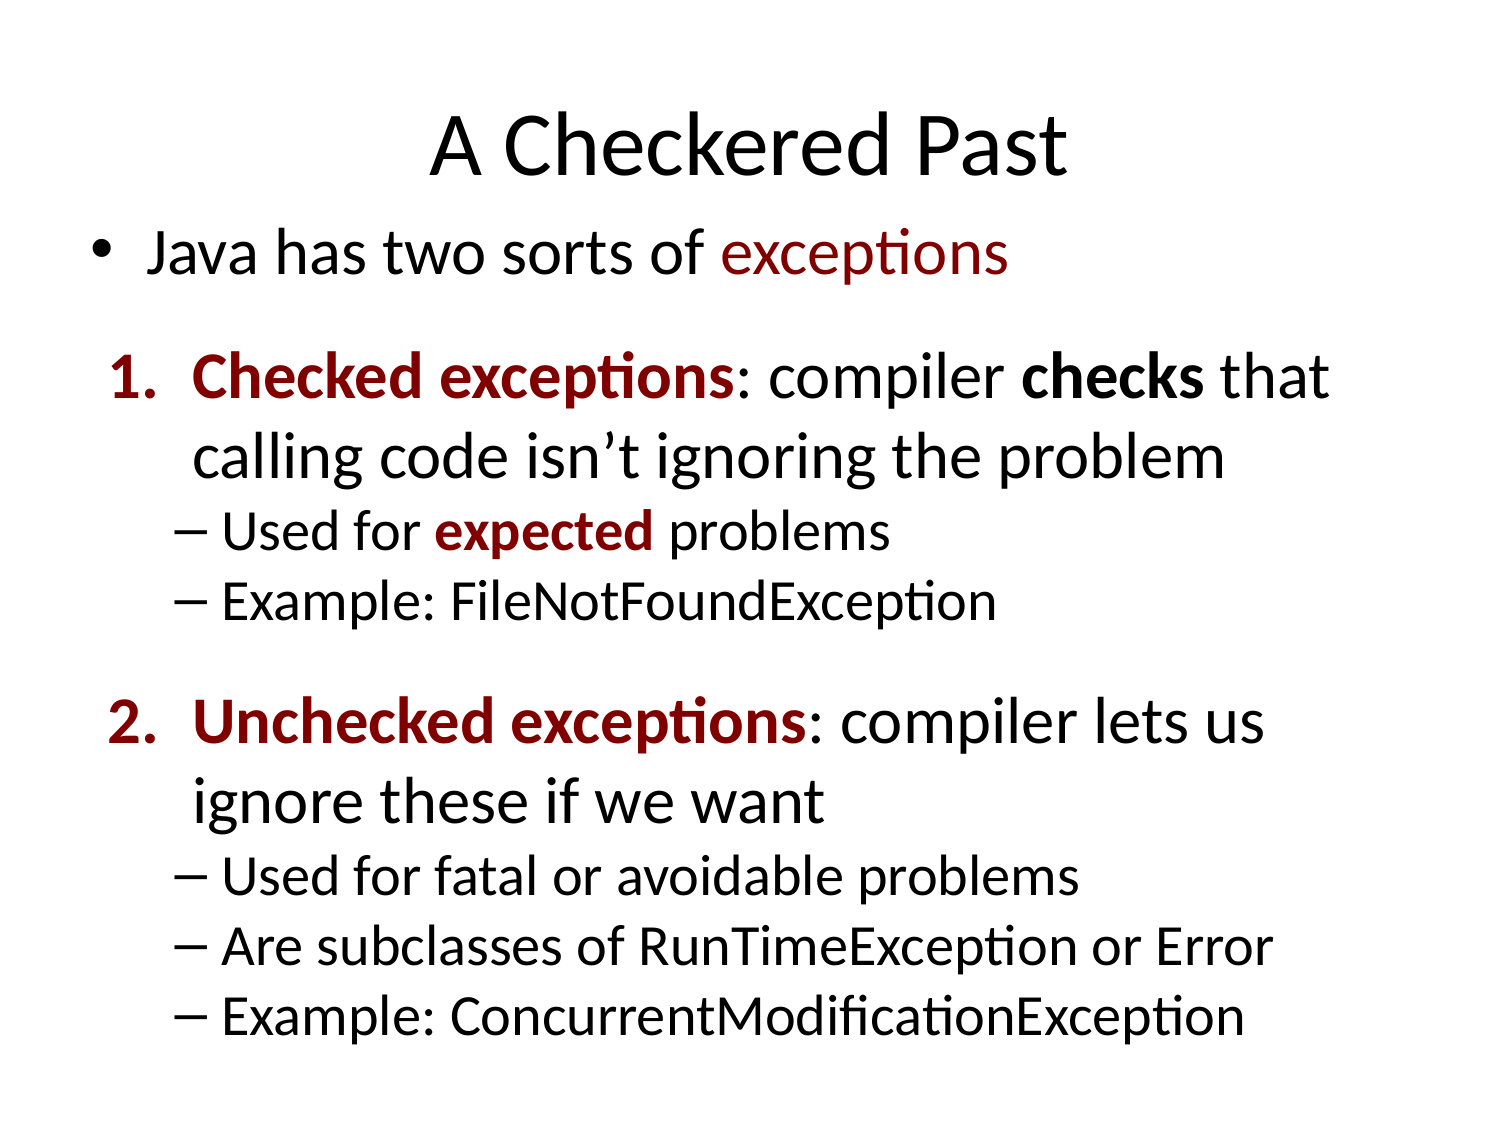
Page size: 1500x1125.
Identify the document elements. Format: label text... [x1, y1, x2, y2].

text_box Java has two sorts of exceptions Checked exceptions: compiler checks that calling code isn’t ignoring the problem Used for expected problems Example: FileNotFoundException Unchecked exceptions: compiler lets us ignore these if we want Used for fatal or avoidable problems Are subclasses of RunTimeException or Error Example: ConcurrentModificationException [75, 233, 1425, 943]
text_box A Checkered Past [75, 45, 1425, 233]
